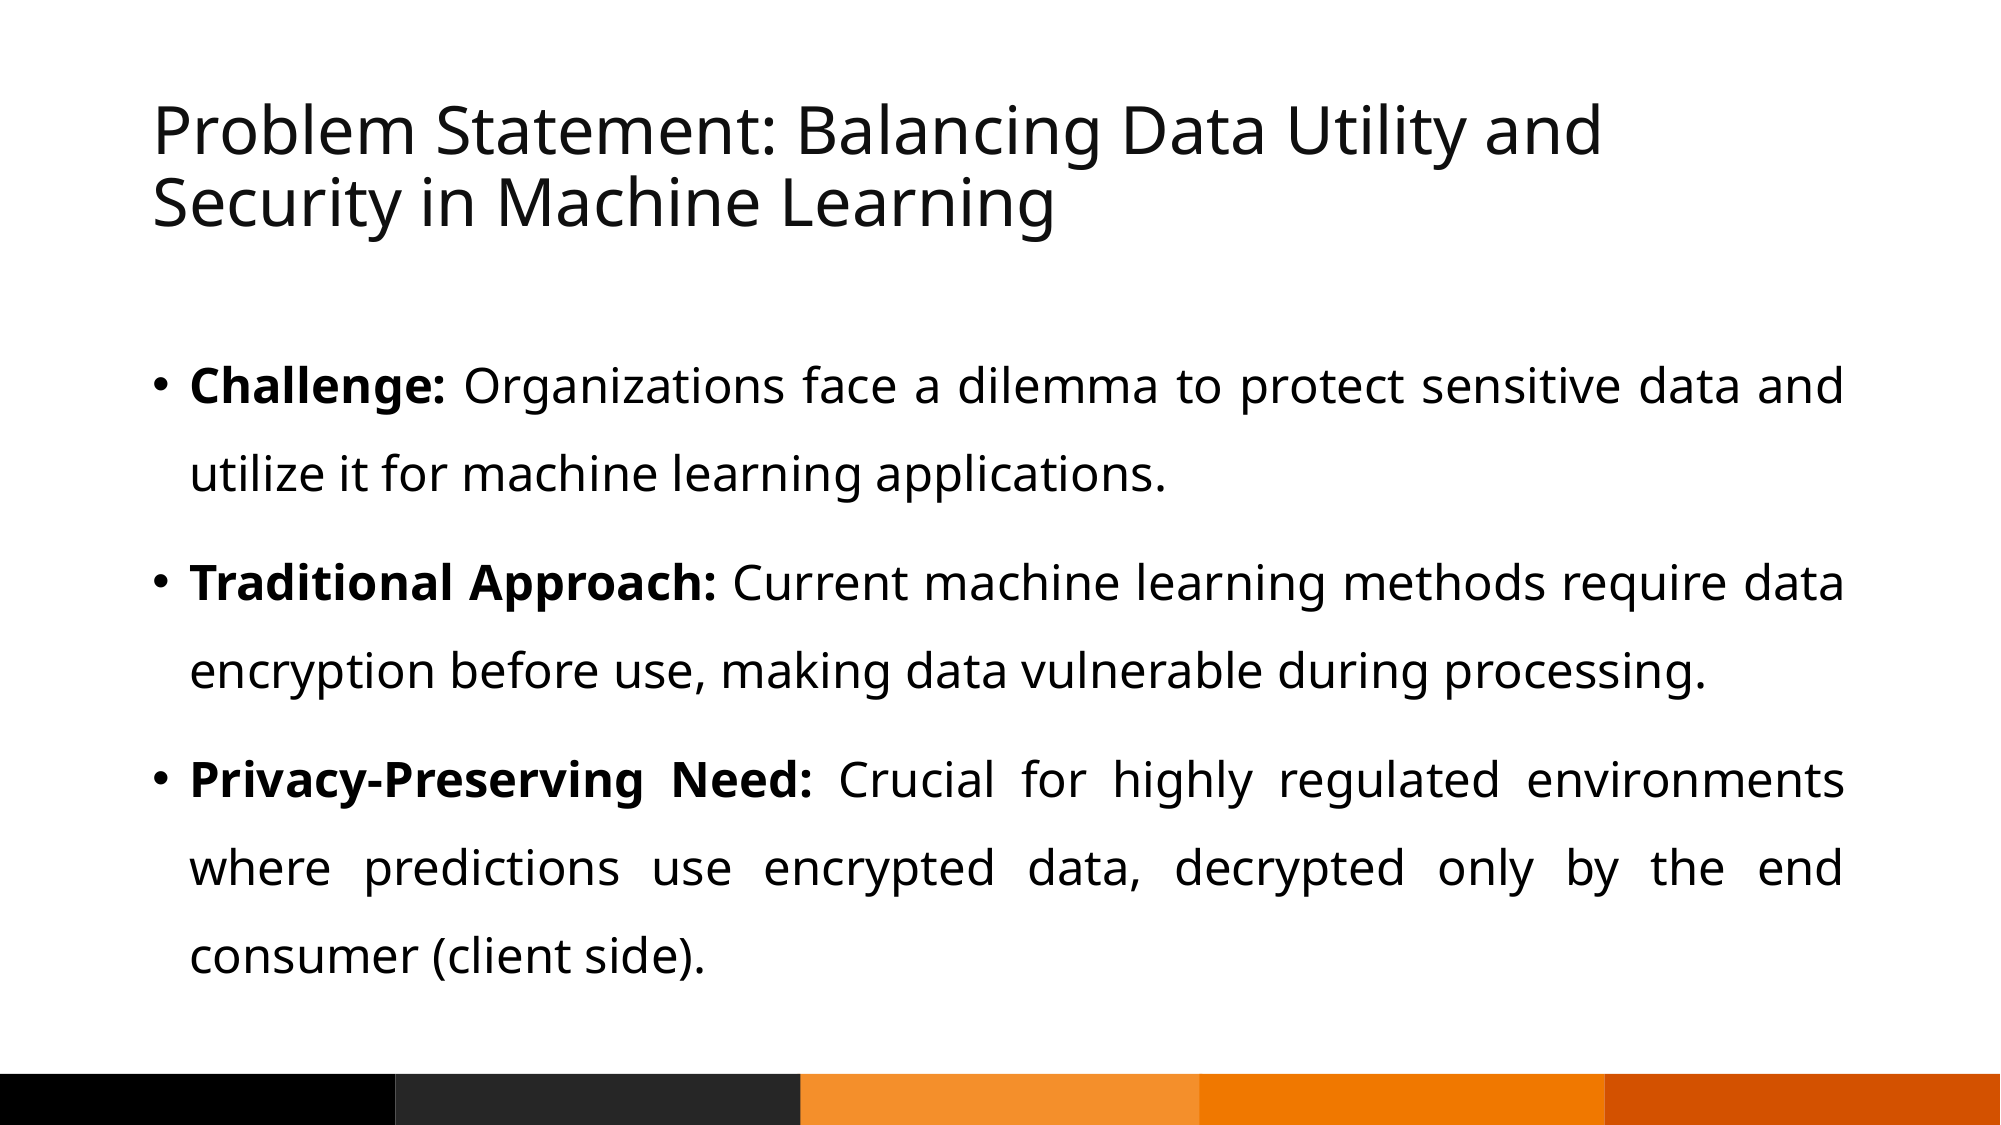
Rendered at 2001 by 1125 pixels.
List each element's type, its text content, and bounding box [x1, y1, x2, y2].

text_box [0, 1073, 2000, 1125]
list Challenge: Organizations face a dilemma to protect sensitive data and utilize it for machine learning applications. Traditional Approach: Current machine learning methods require data encryption before use, making data vulnerable during processing. Privacy-Preserving Need: Crucial for highly regulated environments where predictions use encrypted data, decrypted only by the end consumer (client side). [137, 317, 1863, 1068]
title Problem Statement: Balancing Data Utility and Security in Machine Learning [137, 59, 1863, 278]
